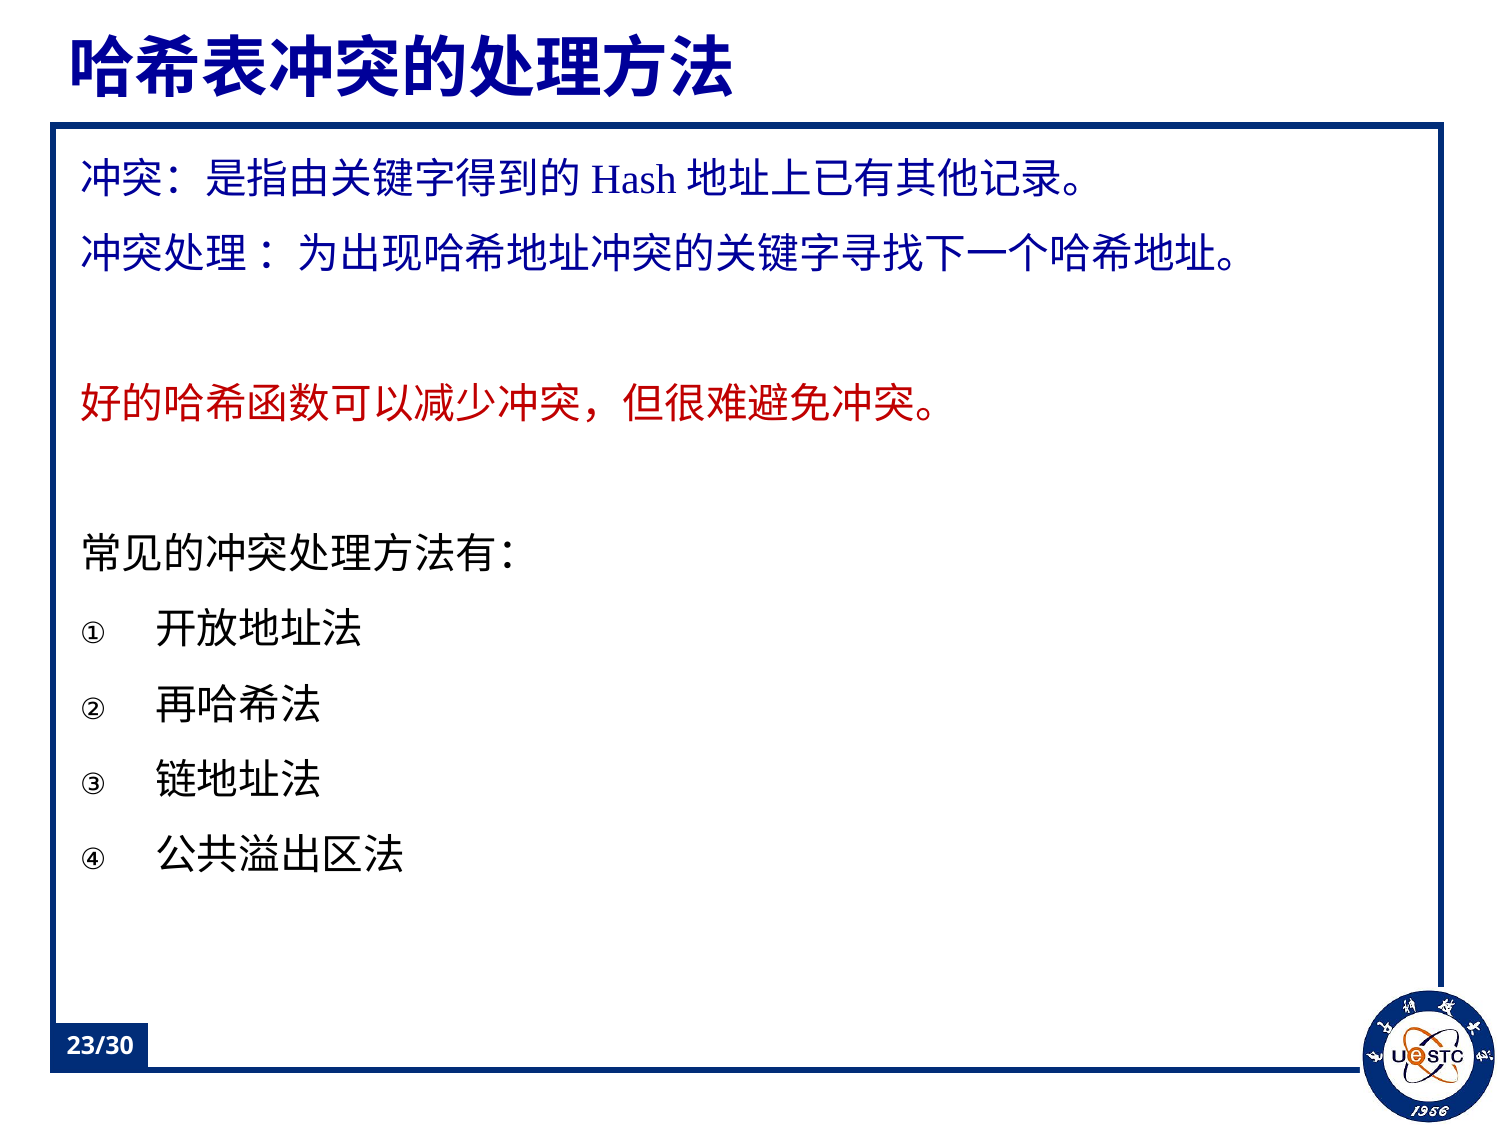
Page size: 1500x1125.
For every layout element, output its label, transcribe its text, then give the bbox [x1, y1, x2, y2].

title 哈希表冲突的处理方法 [52, 18, 1442, 112]
slide_number 23/30 [53, 1023, 148, 1070]
list 冲突：是指由关键字得到的Hash地址上已有其他记录。 冲突处理 ：为出现哈希地址冲突的关键字寻找下一个哈希地址。 好的哈希函数可以减少冲突，但很难避免冲突。 常见的冲突处理方法有： 开放地址法 再哈希法 链地址法 公共溢出区法 [64, 136, 1424, 1059]
picture [1359, 987, 1498, 1125]
